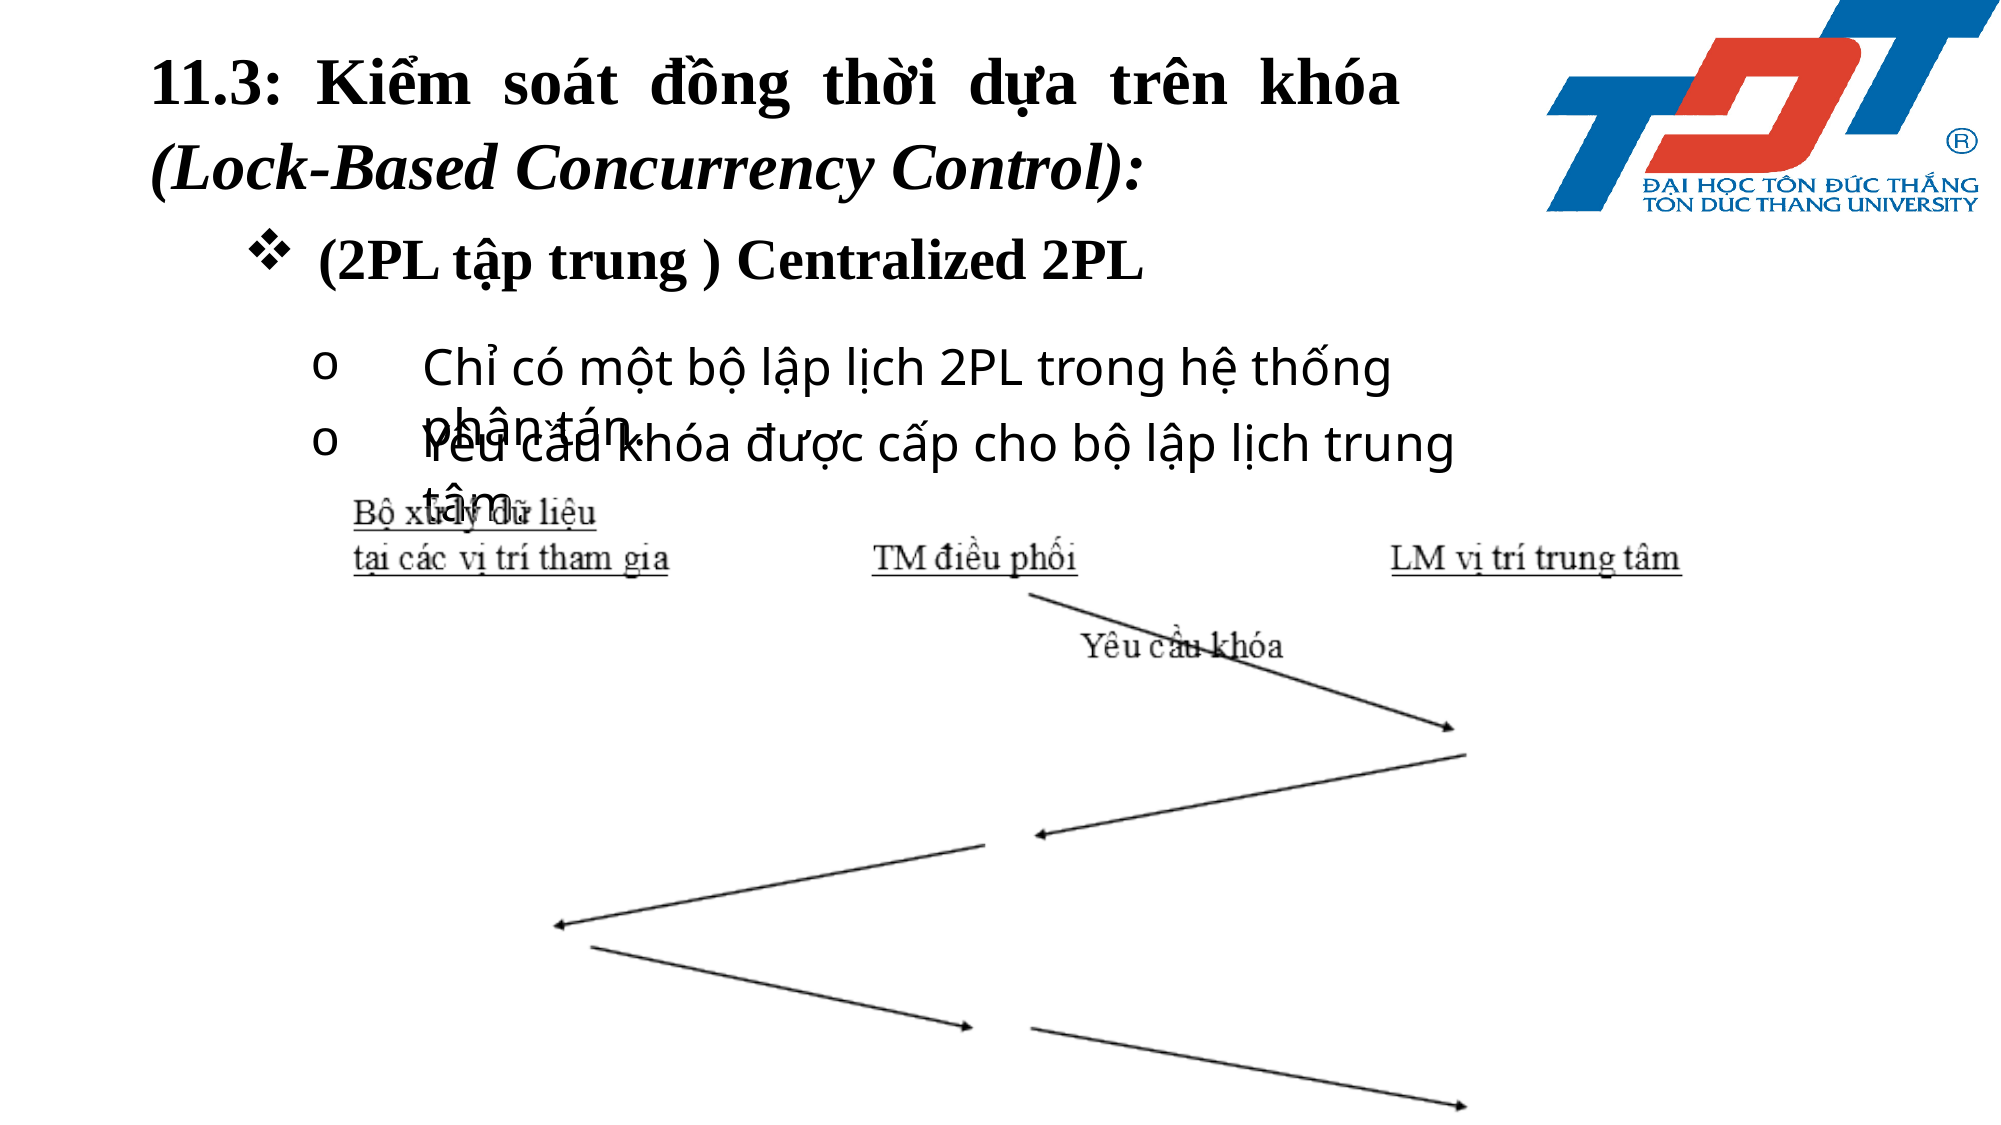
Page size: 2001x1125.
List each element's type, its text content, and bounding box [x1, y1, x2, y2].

picture [343, 480, 1705, 1125]
text_box Yêu cầu khóa được cấp cho bộ lập lịch trung tâm. [295, 404, 1550, 540]
text_box Chỉ có một bộ lập lịch 2PL trong hệ thống phân tán. [295, 328, 1483, 404]
text_box (2PL tập trung ) Centralized 2PL [228, 213, 1208, 299]
text_box 11.3: Kiểm soát đồng thời dựa trên khóa (Lock-Based Concurrency Control): [135, 24, 1418, 211]
picture [1546, 0, 2000, 212]
